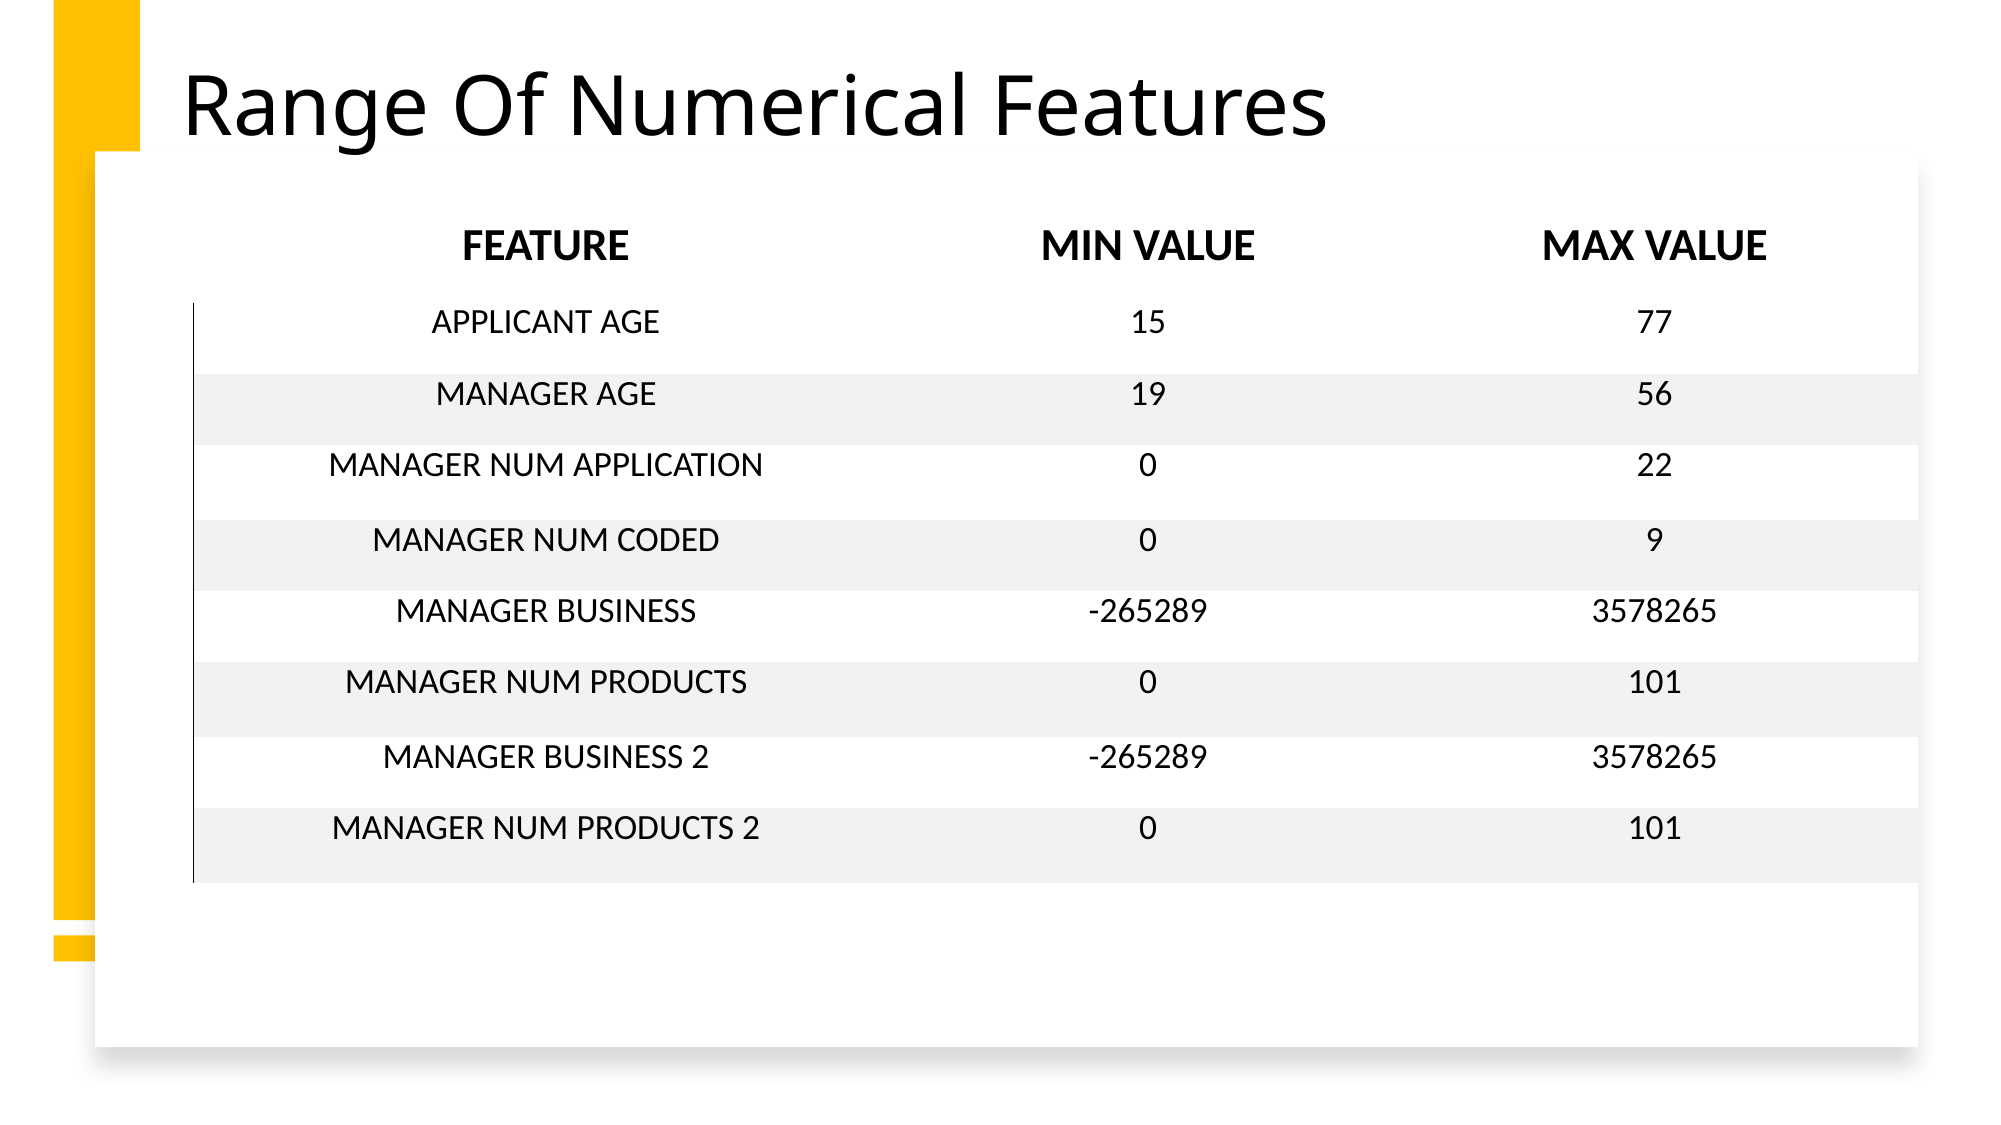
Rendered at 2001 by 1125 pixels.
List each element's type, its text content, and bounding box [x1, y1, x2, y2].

table_cell MANAGER NUM PRODUCTS 2 [194, 808, 905, 883]
table_cell 101 [1398, 808, 1918, 883]
table_header MAX VALUE [1398, 222, 1918, 303]
text_box [0, 0, 2000, 1125]
table_cell 22 [1398, 445, 1918, 520]
table_cell 3578265 [1398, 737, 1918, 808]
table_cell 15 [905, 303, 1398, 374]
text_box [0, 437, 578, 524]
table_cell MANAGER AGE [194, 374, 905, 445]
table_cell -265289 [905, 591, 1398, 662]
title Range Of Numerical Features [166, 0, 1892, 218]
table_cell 0 [905, 662, 1398, 737]
table_cell MANAGER NUM APPLICATION [578, 445, 905, 520]
table_header MIN VALUE [905, 222, 1398, 303]
text_box [94, 150, 1919, 1048]
table_cell APPLICANT AGE [194, 303, 905, 374]
table_cell 9 [1398, 520, 1918, 591]
table_cell 77 [1398, 303, 1918, 374]
table_cell 0 [905, 520, 1398, 591]
table_cell 0 [905, 445, 1398, 520]
table_cell MANAGER NUM CODED [194, 520, 905, 591]
table_cell 101 [1398, 662, 1918, 737]
table_header FEATURE [193, 222, 905, 303]
table_cell 56 [1398, 374, 1918, 445]
table_cell MANAGER BUSINESS 2 [194, 737, 905, 808]
table_cell 0 [905, 808, 1398, 883]
table_cell 19 [905, 374, 1398, 445]
table_cell -265289 [905, 737, 1398, 808]
table_cell MANAGER BUSINESS [194, 591, 905, 662]
table_cell MANAGER NUM PRODUCTS [194, 662, 905, 737]
table_cell 3578265 [1398, 591, 1918, 662]
